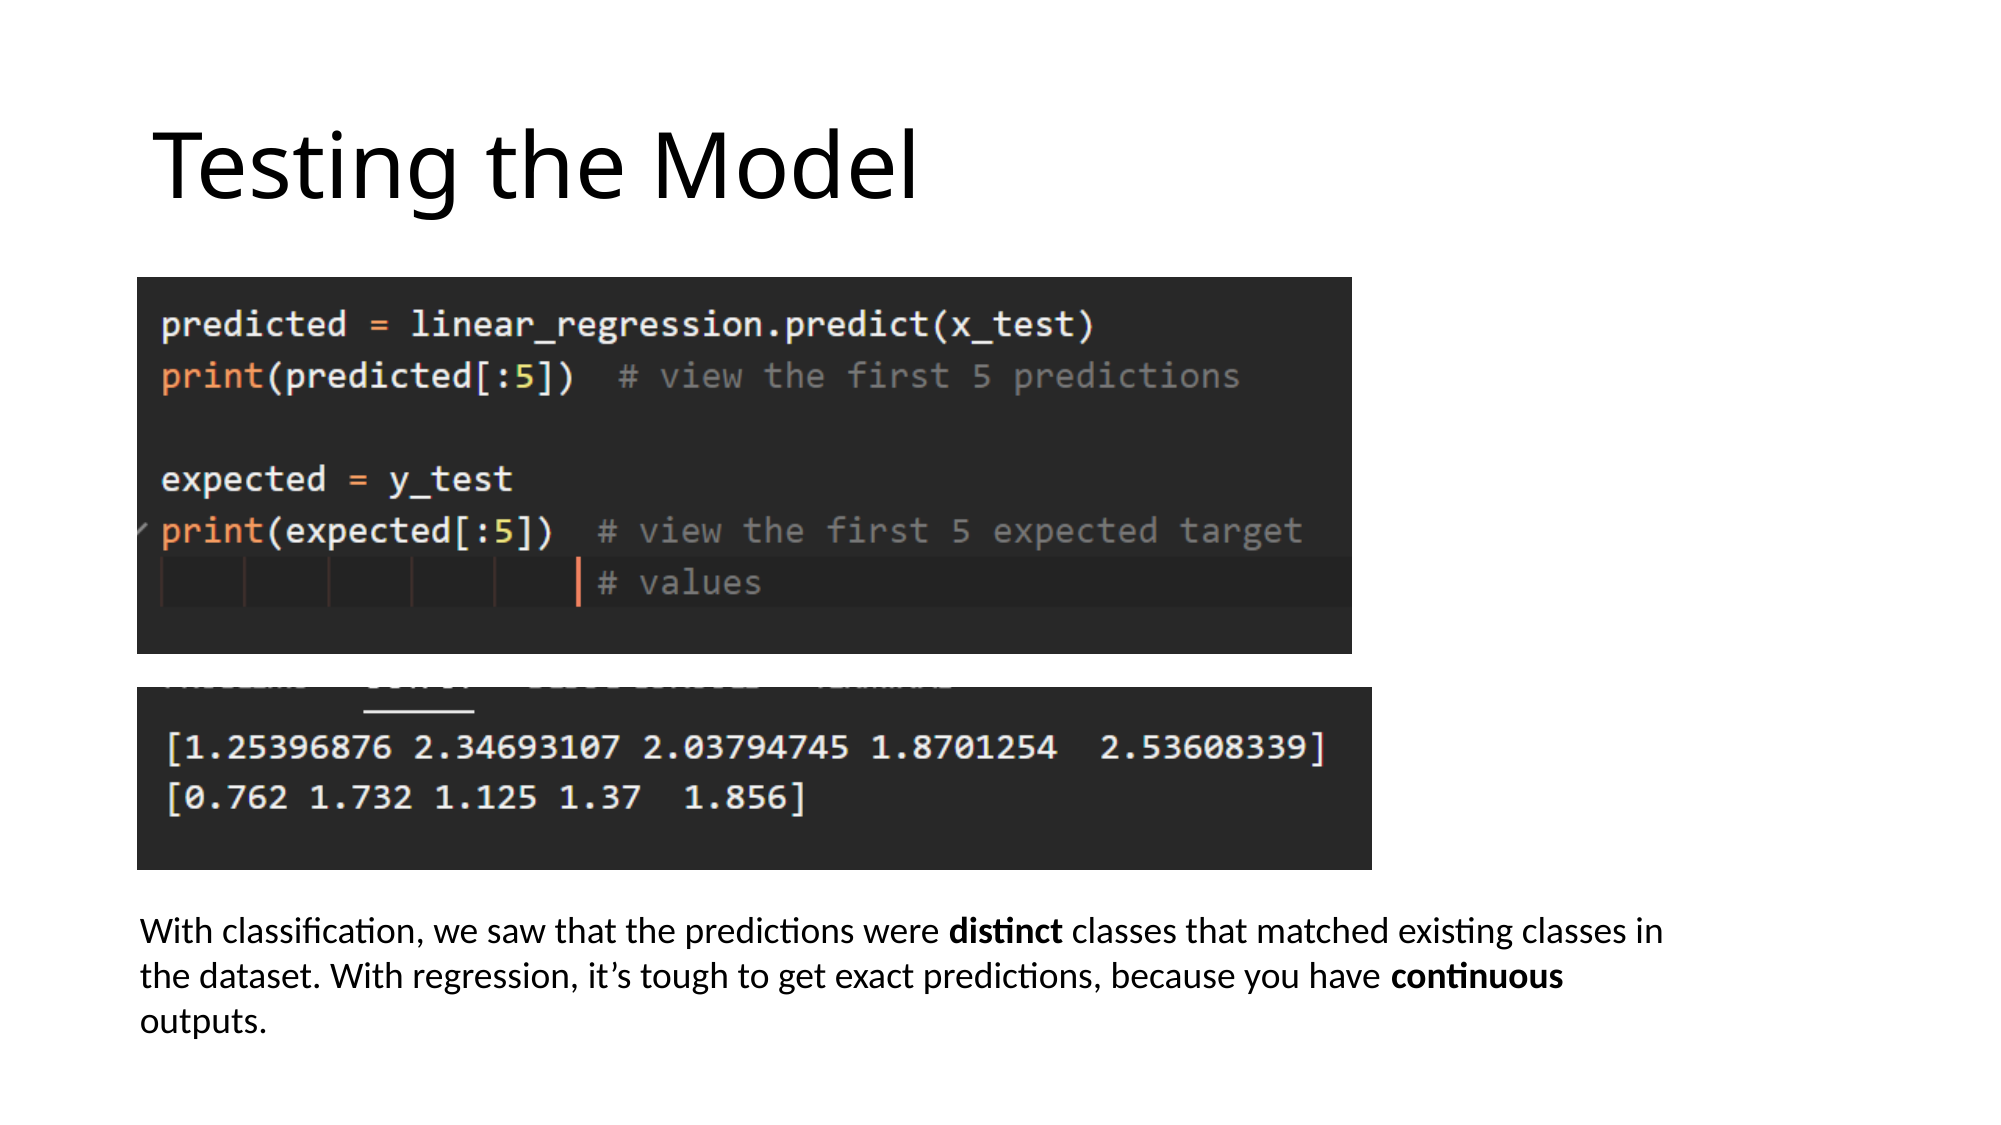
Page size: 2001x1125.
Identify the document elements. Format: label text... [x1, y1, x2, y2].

picture [137, 687, 1372, 870]
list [137, 277, 1352, 654]
text_box With classification, we saw that the predictions were distinct classes that matched existing classes in the dataset. With regression, it’s tough to get exact predictions, because you have continuous outputs. [125, 898, 1690, 1049]
title Testing the Model [137, 59, 1863, 278]
